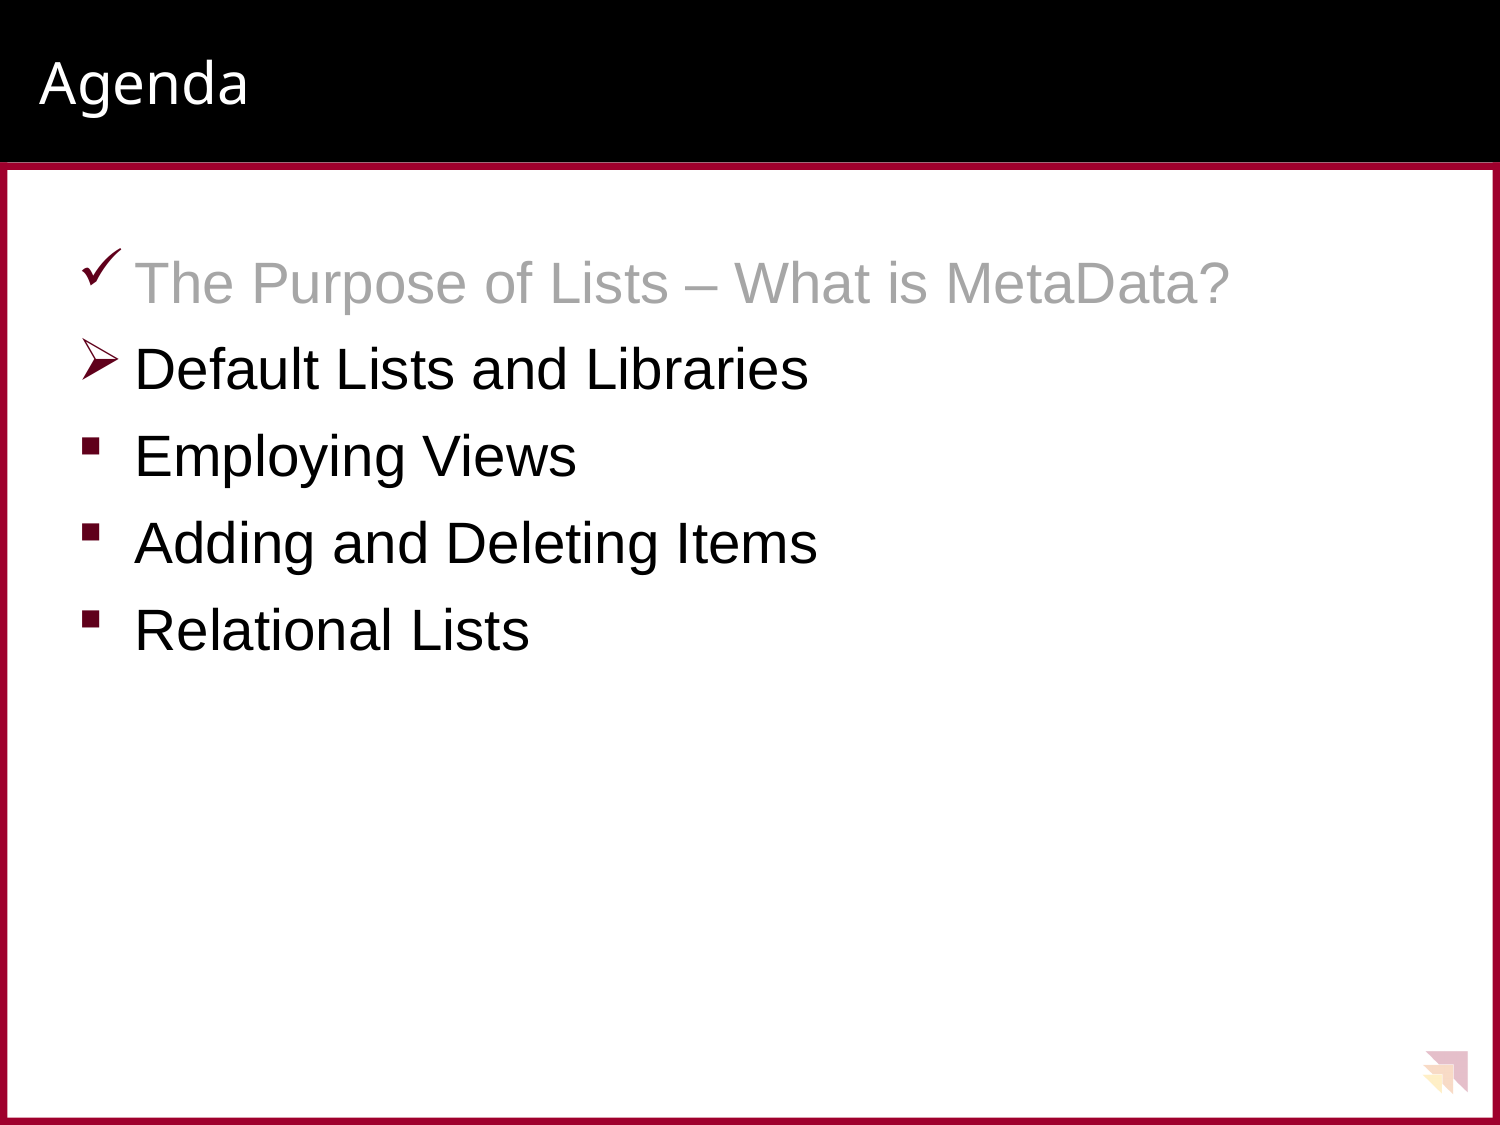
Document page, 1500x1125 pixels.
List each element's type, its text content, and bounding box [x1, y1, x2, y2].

list The Purpose of Lists – What is MetaData? Default Lists and Libraries Employing Views Adding and Deleting Items Relational Lists [62, 237, 1438, 1088]
title Agenda [24, 12, 1438, 150]
